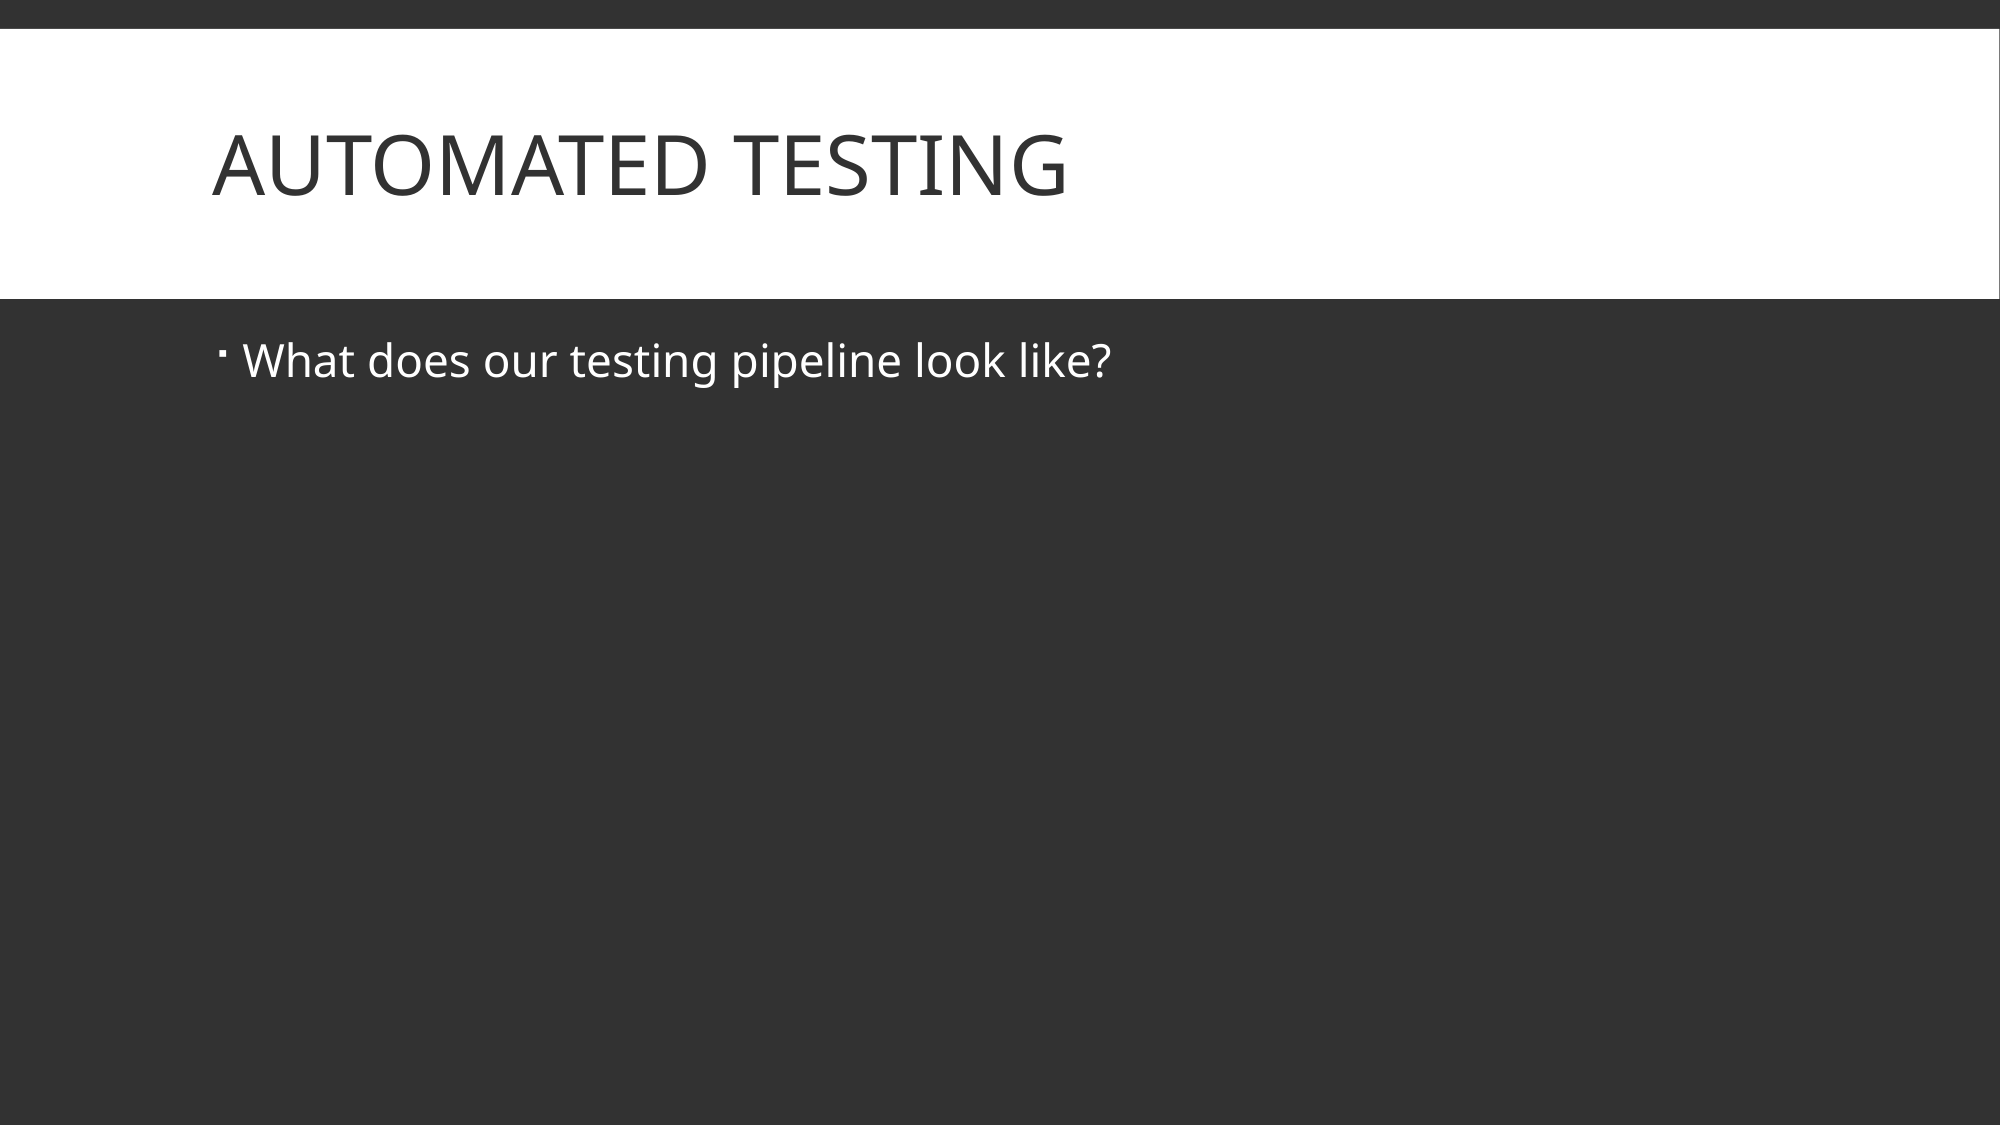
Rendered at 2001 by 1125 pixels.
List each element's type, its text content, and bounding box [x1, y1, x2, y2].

list What does our testing pipeline look like? [197, 329, 1803, 1020]
title Automated Testing [197, 46, 1803, 295]
